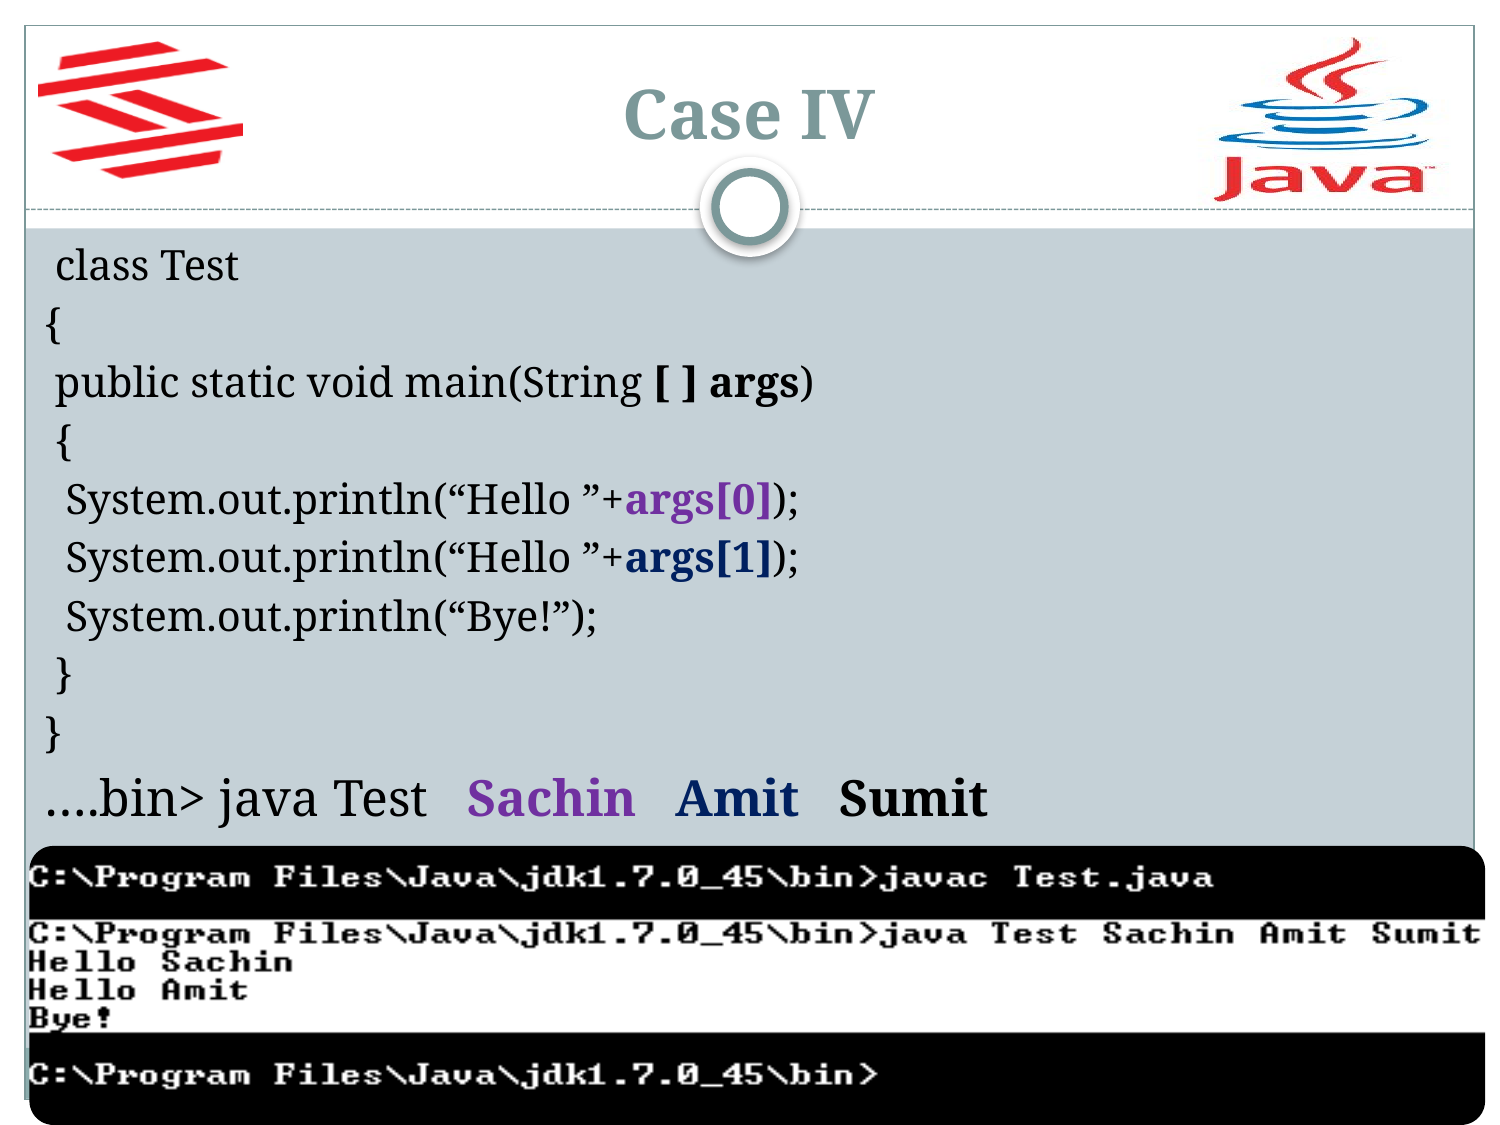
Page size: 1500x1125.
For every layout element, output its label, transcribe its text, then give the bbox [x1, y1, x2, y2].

picture [1163, 30, 1471, 209]
picture [37, 40, 243, 185]
picture [29, 845, 1486, 1125]
title Case IV [247, 42, 1156, 161]
list class Test { public static void main(String [ ] args) { System.out.println(“Hello ”+args[0]); System.out.println(“Hello ”+args[1]); System.out.println(“Bye!”); } } ….bin> java Test Sachin Amit Sumit [29, 231, 1480, 844]
